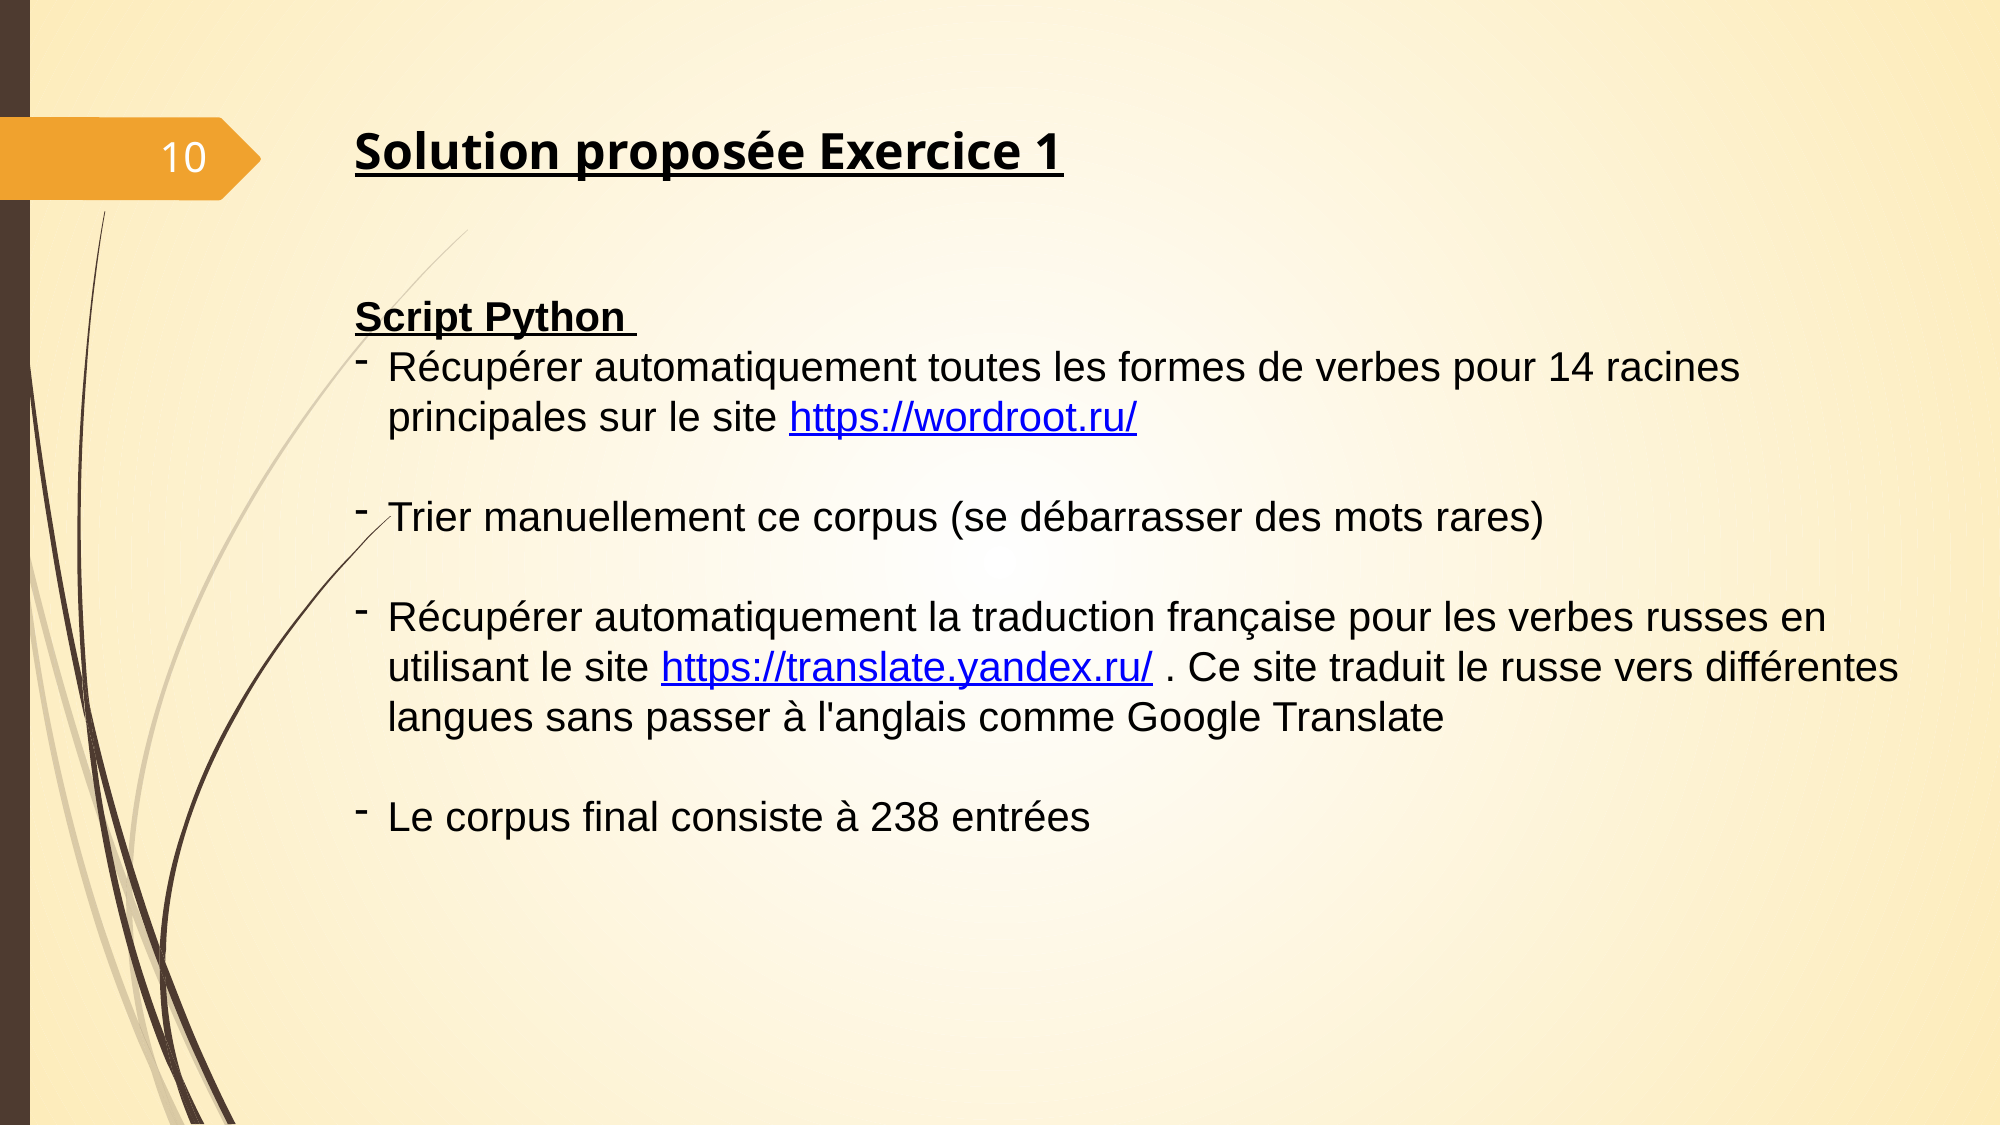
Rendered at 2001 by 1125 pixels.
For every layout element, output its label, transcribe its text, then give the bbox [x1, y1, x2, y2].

slide_number 10 [151, 126, 216, 193]
text_box Solution proposée Exercice 1 Script Python Récupérer automatiquement toutes les formes de verbes pour 14 racines principales sur le site https://wordroot.ru/ Trier manuellement ce corpus (se débarrasser des mots rares) Récupérer automatiquement la traduction française pour les verbes russes en utilisant le site https://translate.yandex.ru/ . Ce site traduit le russe vers différentes langues sans passer à l'anglais comme Google Translate Le corpus final consiste à 238 entrées [347, 111, 1940, 1097]
